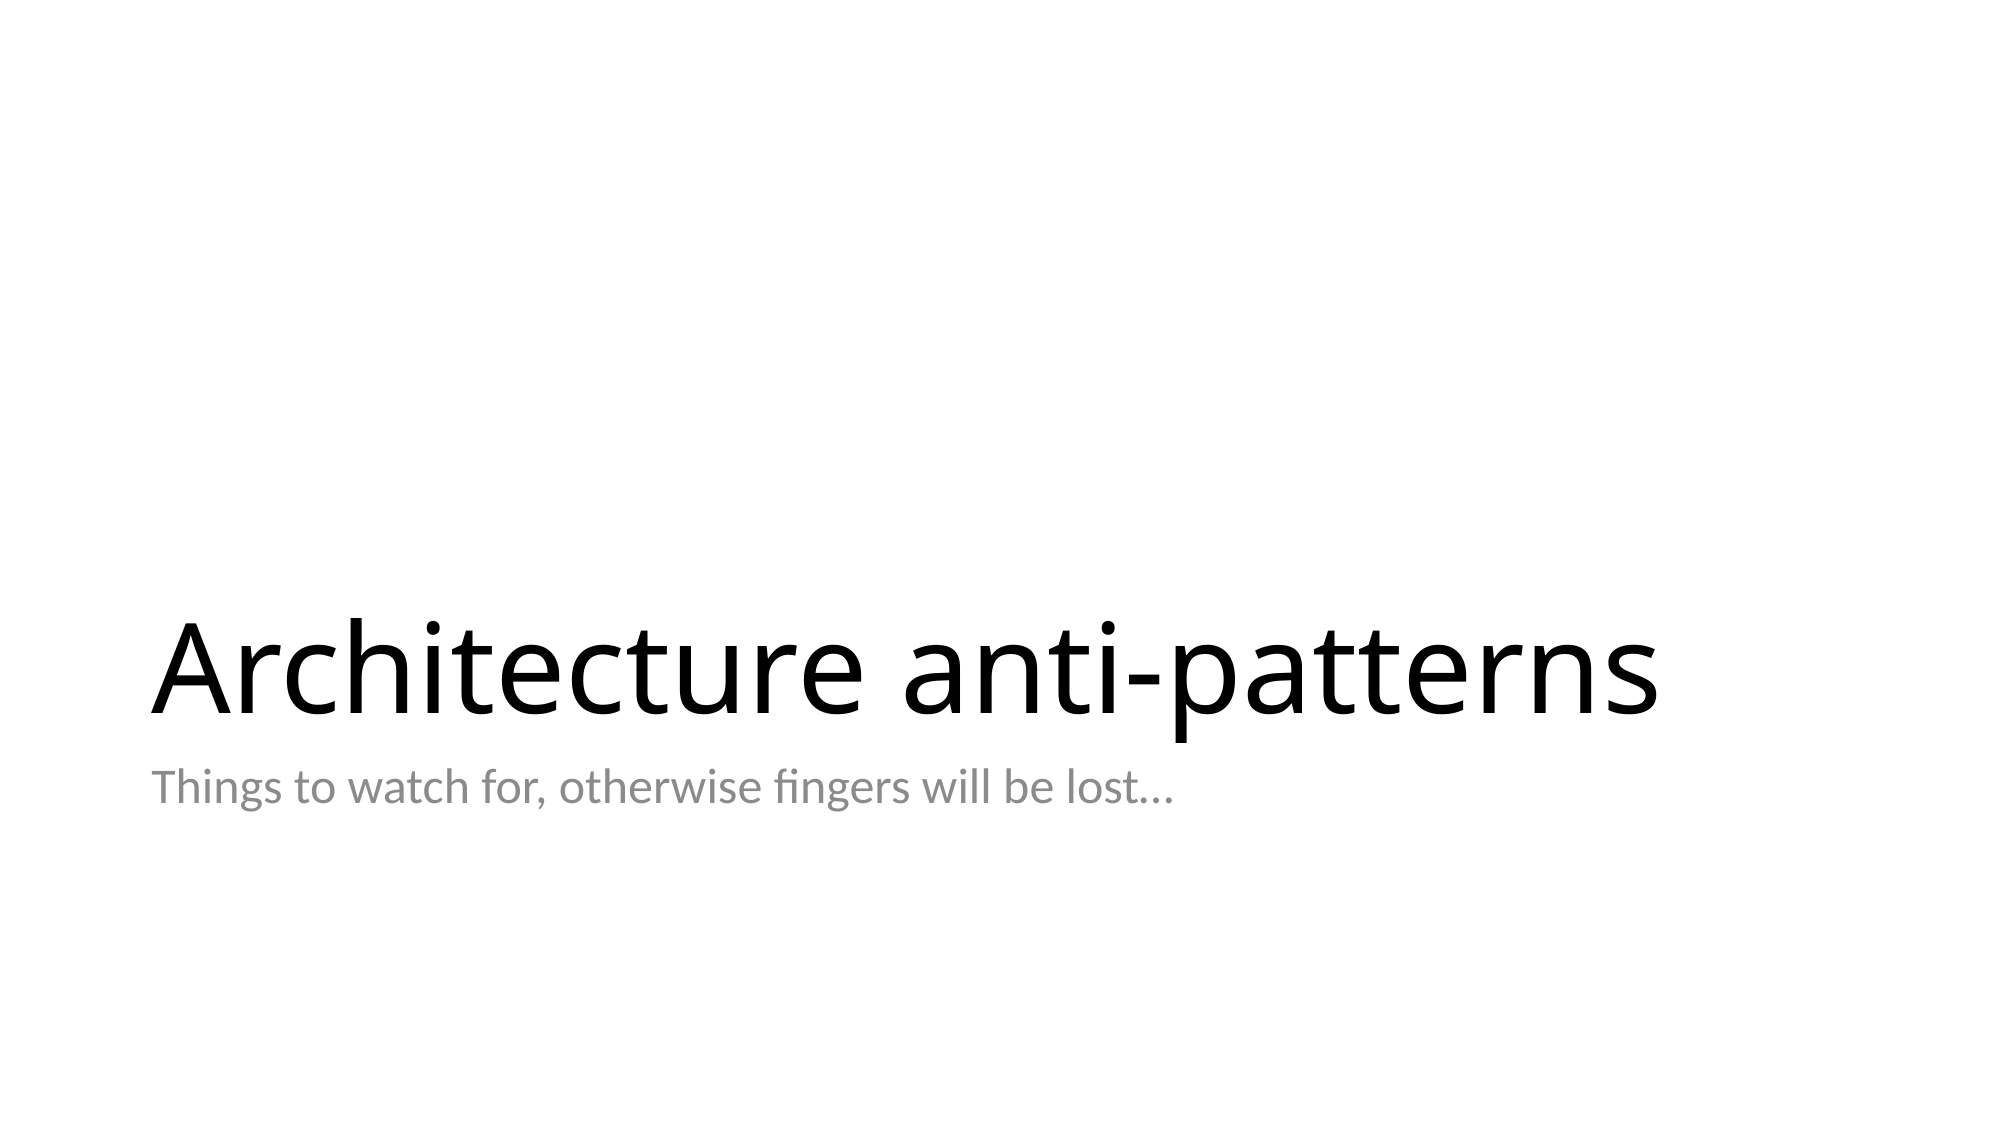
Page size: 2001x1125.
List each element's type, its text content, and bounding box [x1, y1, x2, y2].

list Things to watch for, otherwise fingers will be lost… [136, 752, 1862, 999]
title Architecture anti-patterns [136, 280, 1862, 749]
